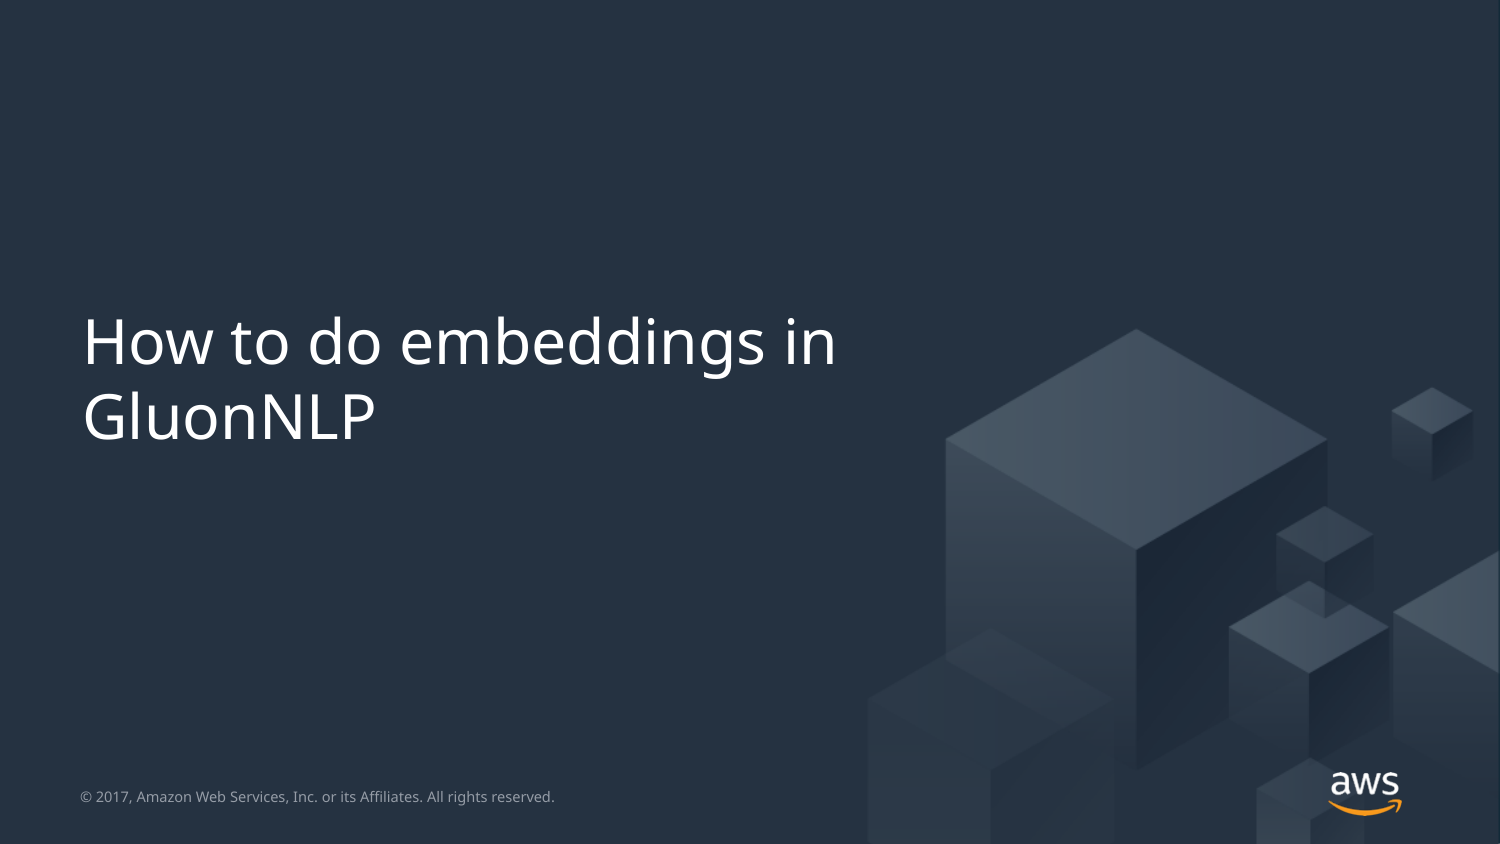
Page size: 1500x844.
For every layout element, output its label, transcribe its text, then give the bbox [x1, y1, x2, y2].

title How to do embeddings in GluonNLP [67, 274, 1143, 480]
picture [0, 0, 1500, 844]
